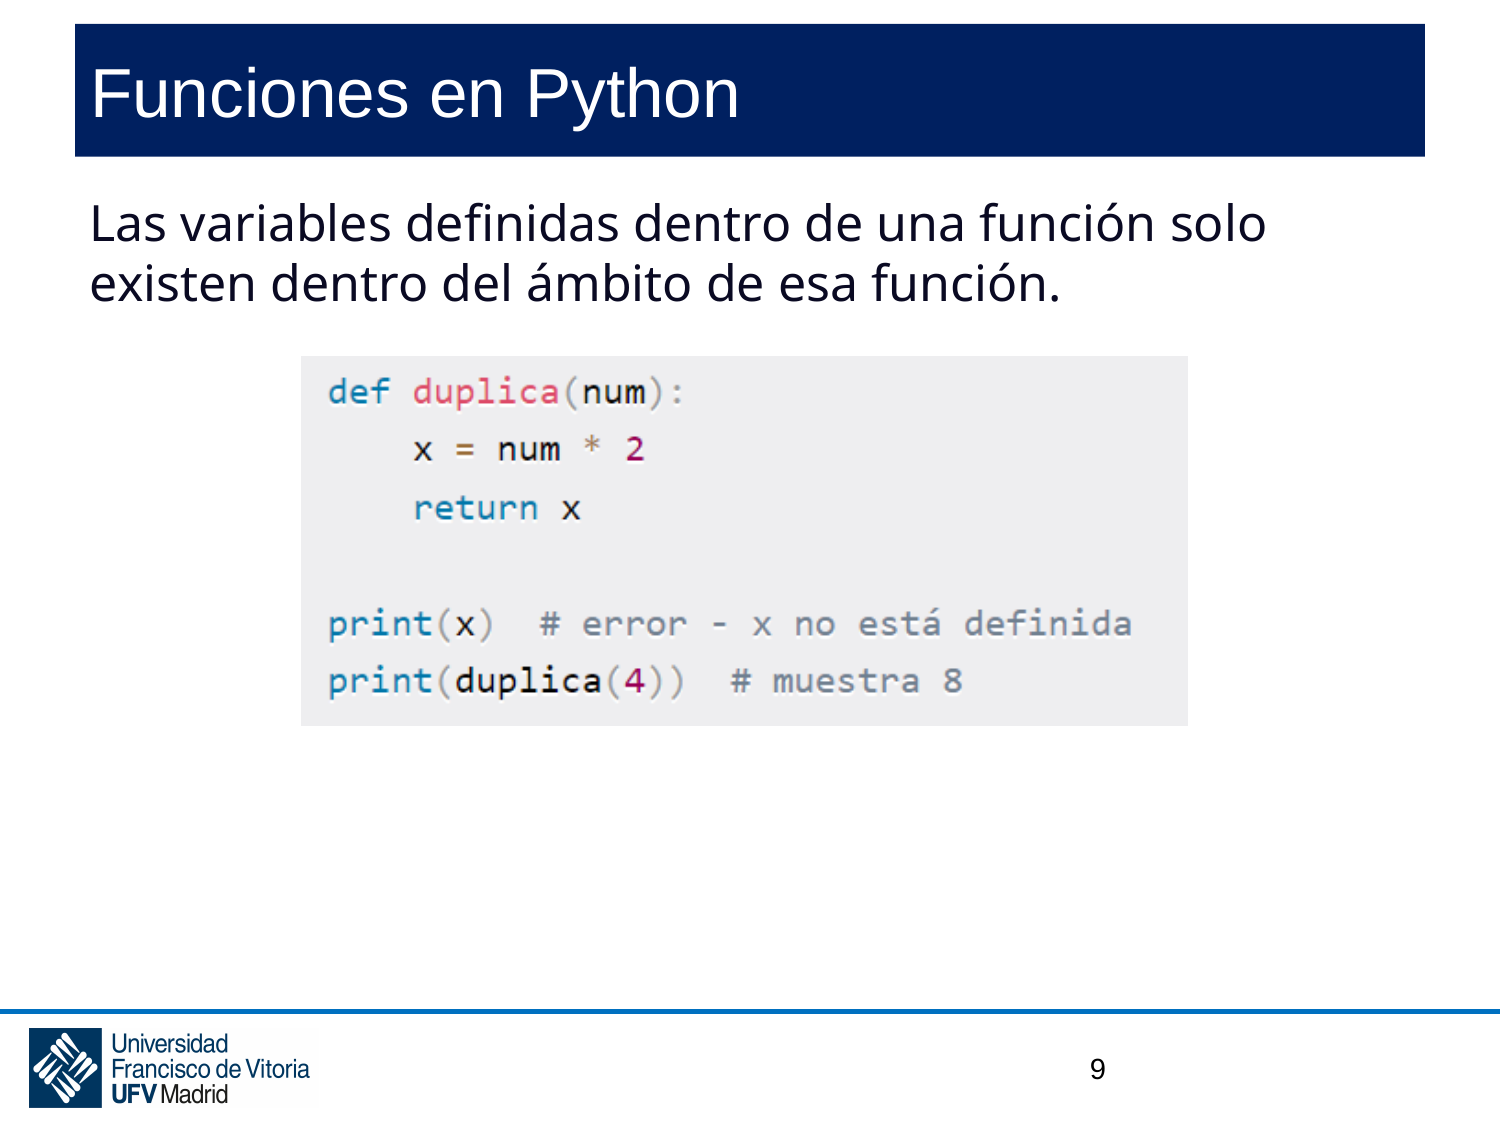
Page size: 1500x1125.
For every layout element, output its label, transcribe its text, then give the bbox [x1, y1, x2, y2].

title Funciones en Python [75, 23, 1425, 157]
picture [29, 1028, 319, 1108]
slide_number 9 [1074, 1042, 1425, 1103]
picture [300, 356, 1188, 726]
text_box Las variables definidas dentro de una función solo existen dentro del ámbito de esa función. [74, 184, 1425, 320]
